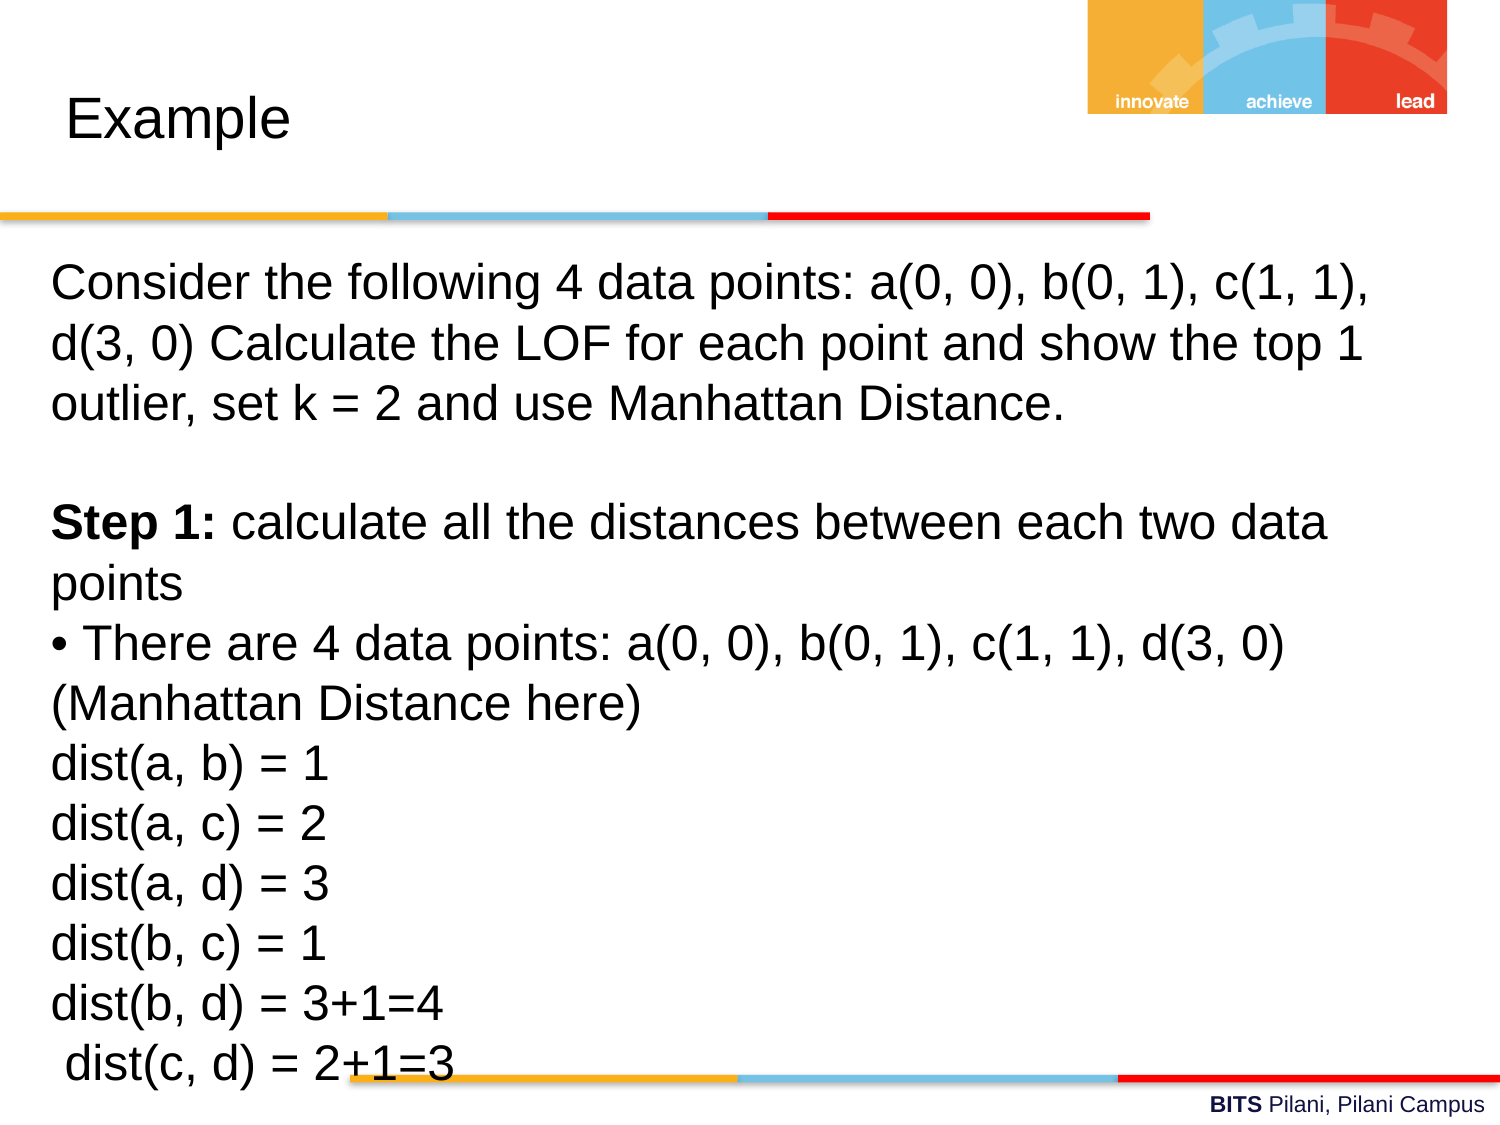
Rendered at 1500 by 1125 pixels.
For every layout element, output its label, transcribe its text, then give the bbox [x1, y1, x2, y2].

list Consider the following 4 data points: a(0, 0), b(0, 1), c(1, 1), d(3, 0) Calculate the LOF for each point and show the top 1 outlier, set k = 2 and use Manhattan Distance. Step 1: calculate all the distances between each two data points • There are 4 data points: a(0, 0), b(0, 1), c(1, 1), d(3, 0) (Manhattan Distance here) dist(a, b) = 1 dist(a, c) = 2 dist(a, d) = 3 dist(b, c) = 1 dist(b, d) = 3+1=4 dist(c, d) = 2+1=3 [50, 249, 1401, 1125]
picture [1087, 0, 1448, 114]
title Example [64, 45, 1069, 185]
